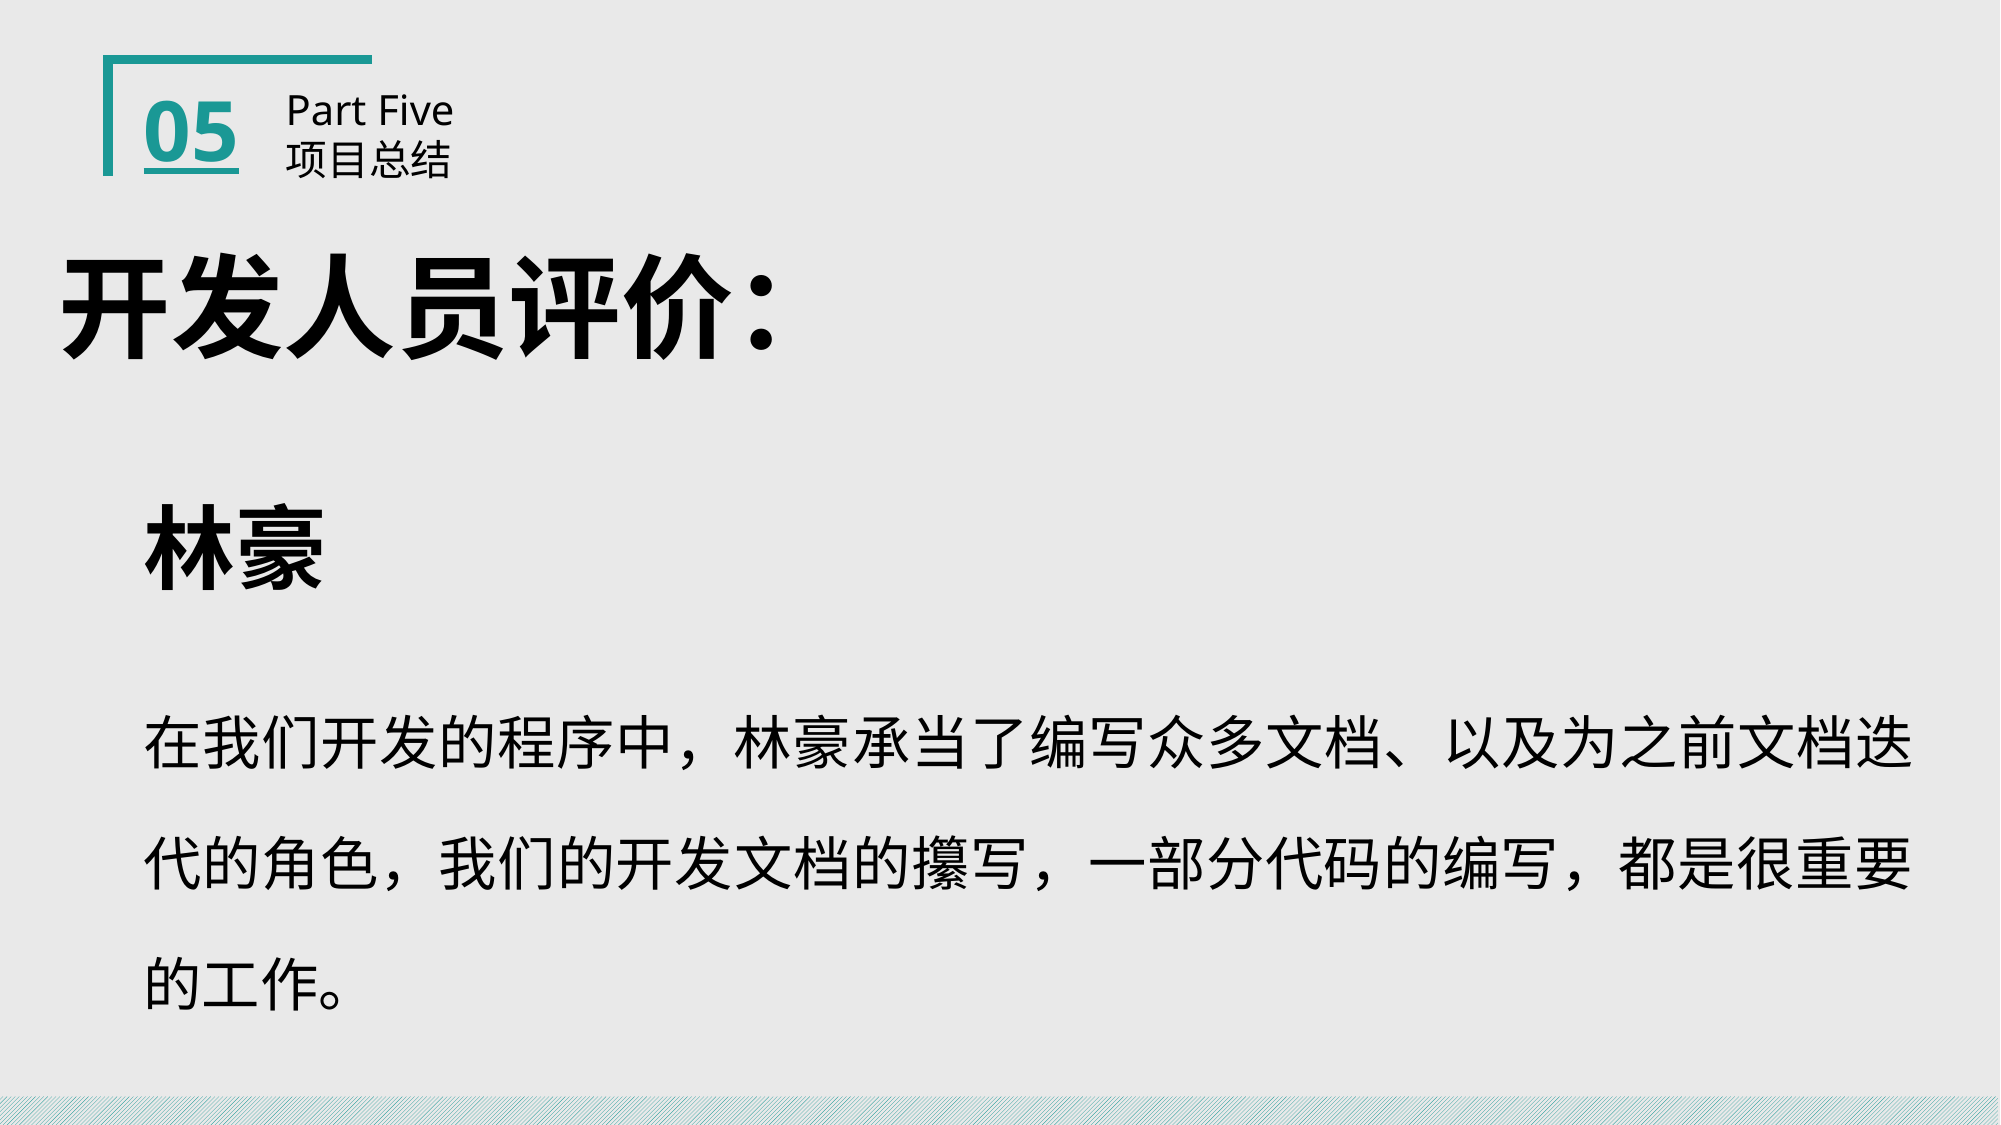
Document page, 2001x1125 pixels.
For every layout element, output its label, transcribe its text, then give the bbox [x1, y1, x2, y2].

text_box [0, 0, 2000, 75]
text_box 林豪 在我们开发的程序中，林豪承当了编写众多文档、以及为之前文档迭代的角色，我们的开发文档的攥写，一部分代码的编写，都是很重要的工作。 [128, 403, 1929, 1026]
text_box Part Five 项目总结 [270, 76, 1041, 191]
text_box 05 [128, 75, 271, 186]
text_box 开发人员评价： [0, 229, 1674, 380]
